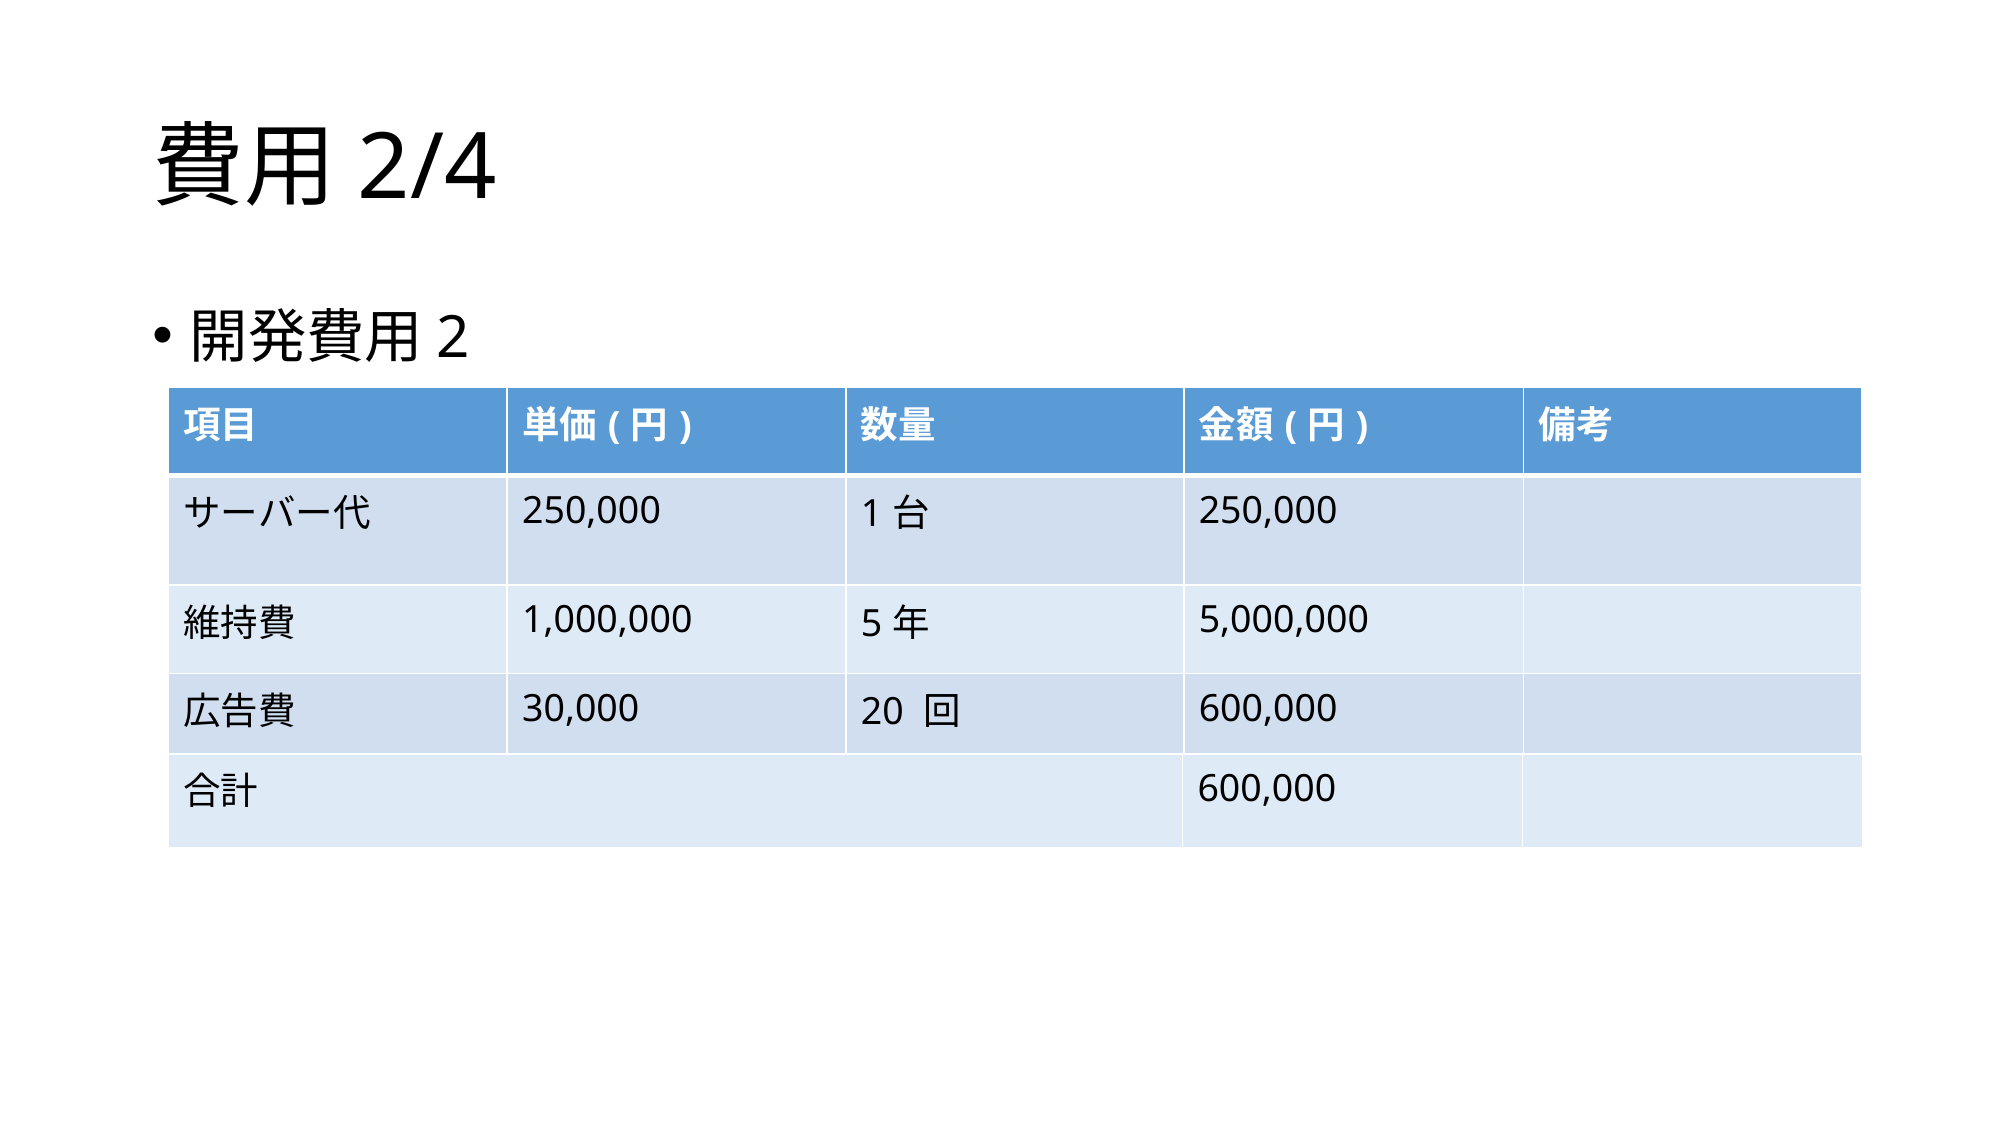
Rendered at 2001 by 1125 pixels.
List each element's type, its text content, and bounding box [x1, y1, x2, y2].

table_header 項目 [169, 388, 506, 473]
table_cell サーバー代 [169, 478, 506, 584]
table_cell 30,000 [508, 674, 845, 753]
table_header [1523, 755, 1862, 847]
table_header 合計 [169, 755, 1182, 847]
table_cell 1,000,000 [508, 586, 845, 673]
table_header 600,000 [1183, 755, 1522, 847]
table_cell 20 回 [847, 674, 1183, 753]
table_cell 維持費 [169, 586, 506, 673]
table_header 単価(円) [508, 388, 845, 473]
table_cell [1524, 478, 1861, 584]
table_cell [1524, 586, 1861, 673]
table_cell 600,000 [1185, 674, 1523, 753]
table_header 金額(円) [1185, 388, 1523, 473]
table_header 数量 [847, 388, 1183, 473]
table_cell 5,000,000 [1185, 586, 1523, 673]
list 開発費用2 [137, 299, 1863, 1014]
title 費用2/4 [137, 59, 1863, 278]
table_cell 1台 [847, 478, 1183, 584]
table_cell 5年 [847, 586, 1183, 673]
table_cell 250,000 [1185, 478, 1523, 584]
table_header 備考 [1524, 388, 1861, 473]
table_cell [1524, 674, 1861, 753]
table_cell 広告費 [169, 674, 506, 753]
table_cell 250,000 [508, 478, 845, 584]
